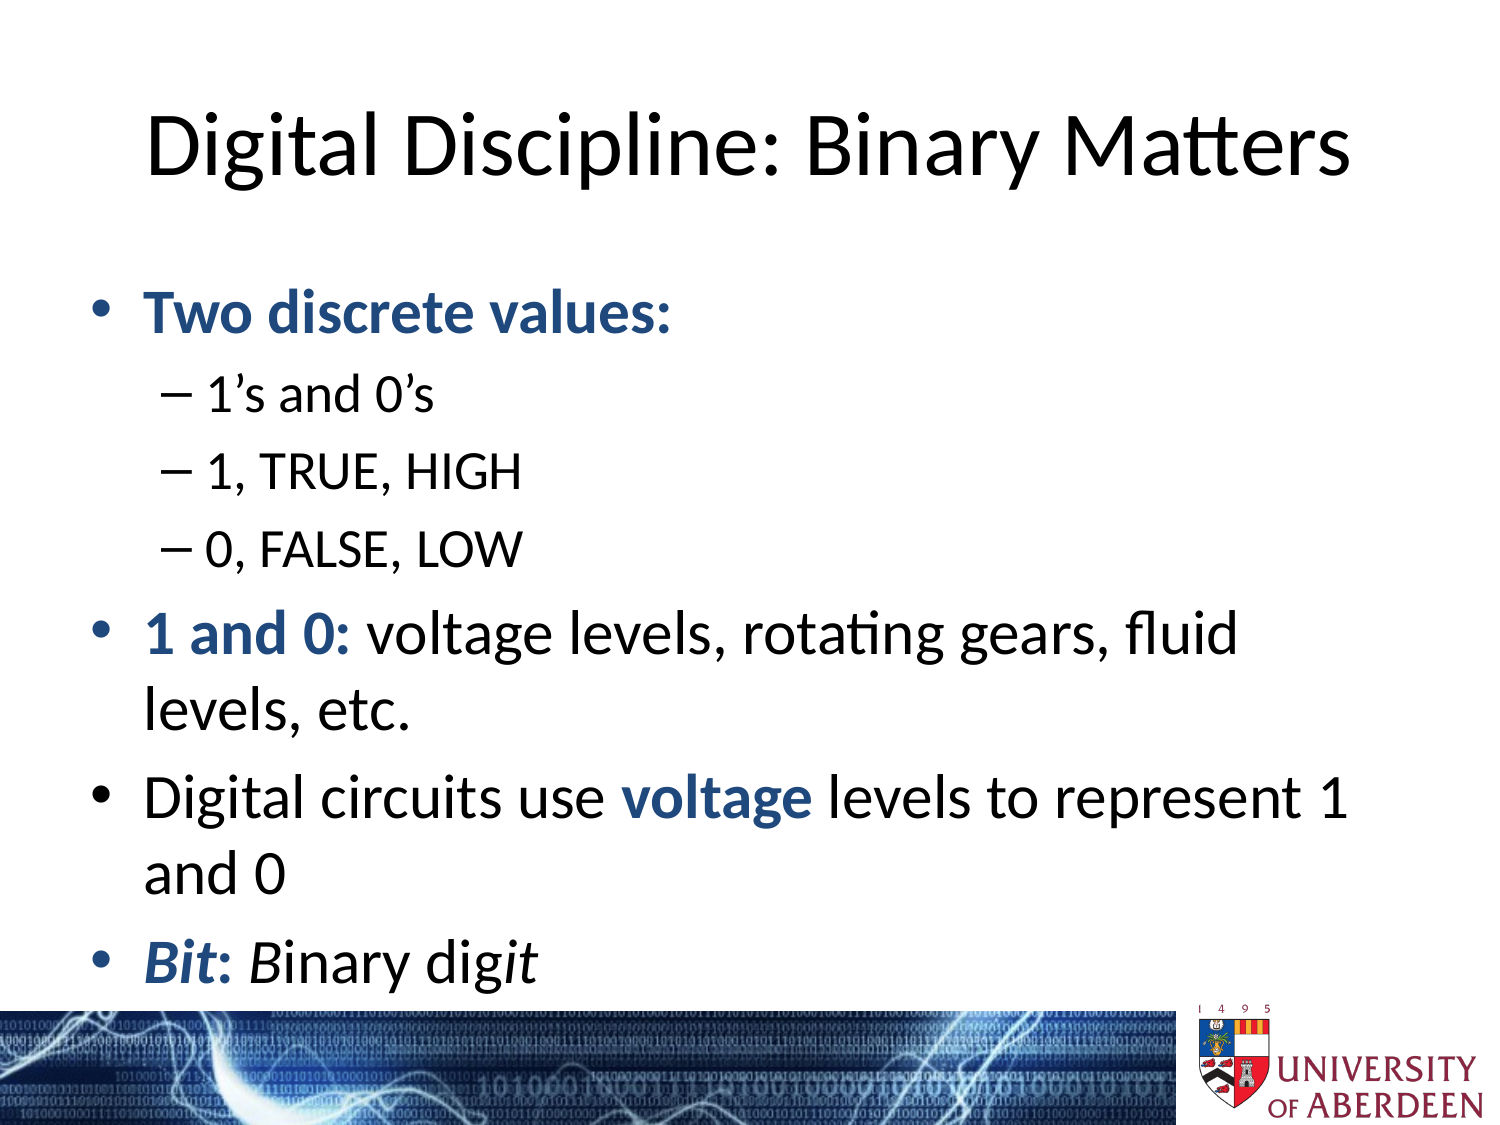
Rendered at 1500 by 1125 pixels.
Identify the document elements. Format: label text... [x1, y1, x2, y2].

title Digital Discipline: Binary Matters [75, 45, 1425, 233]
list Two discrete values: 1’s and 0’s 1, TRUE, HIGH 0, FALSE, LOW 1 and 0: voltage levels, rotating gears, fluid levels, etc. Digital circuits use voltage levels to represent 1 and 0 Bit: Binary digit [75, 262, 1425, 1005]
picture [0, 1011, 1176, 1125]
